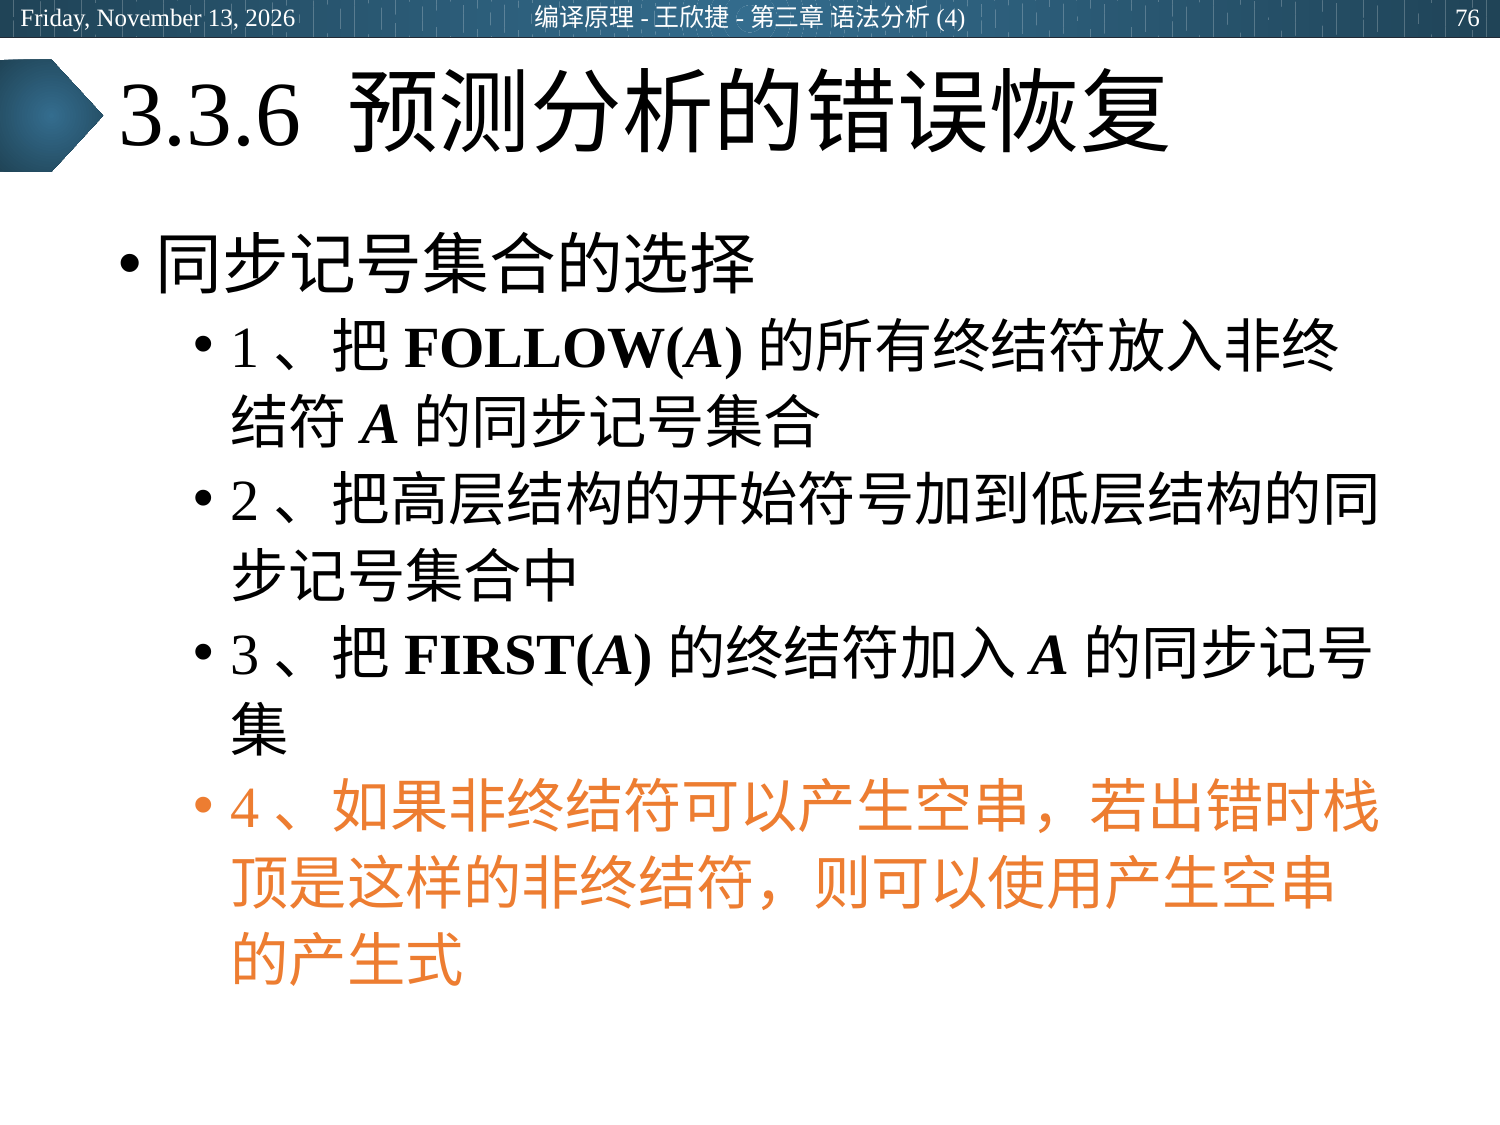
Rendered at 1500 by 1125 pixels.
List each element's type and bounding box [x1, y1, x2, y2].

slide_number [5, 1, 344, 32]
footer [496, 1, 1004, 32]
title [103, 37, 1397, 194]
list [103, 206, 1397, 1014]
slide_number [1157, 1, 1495, 32]
